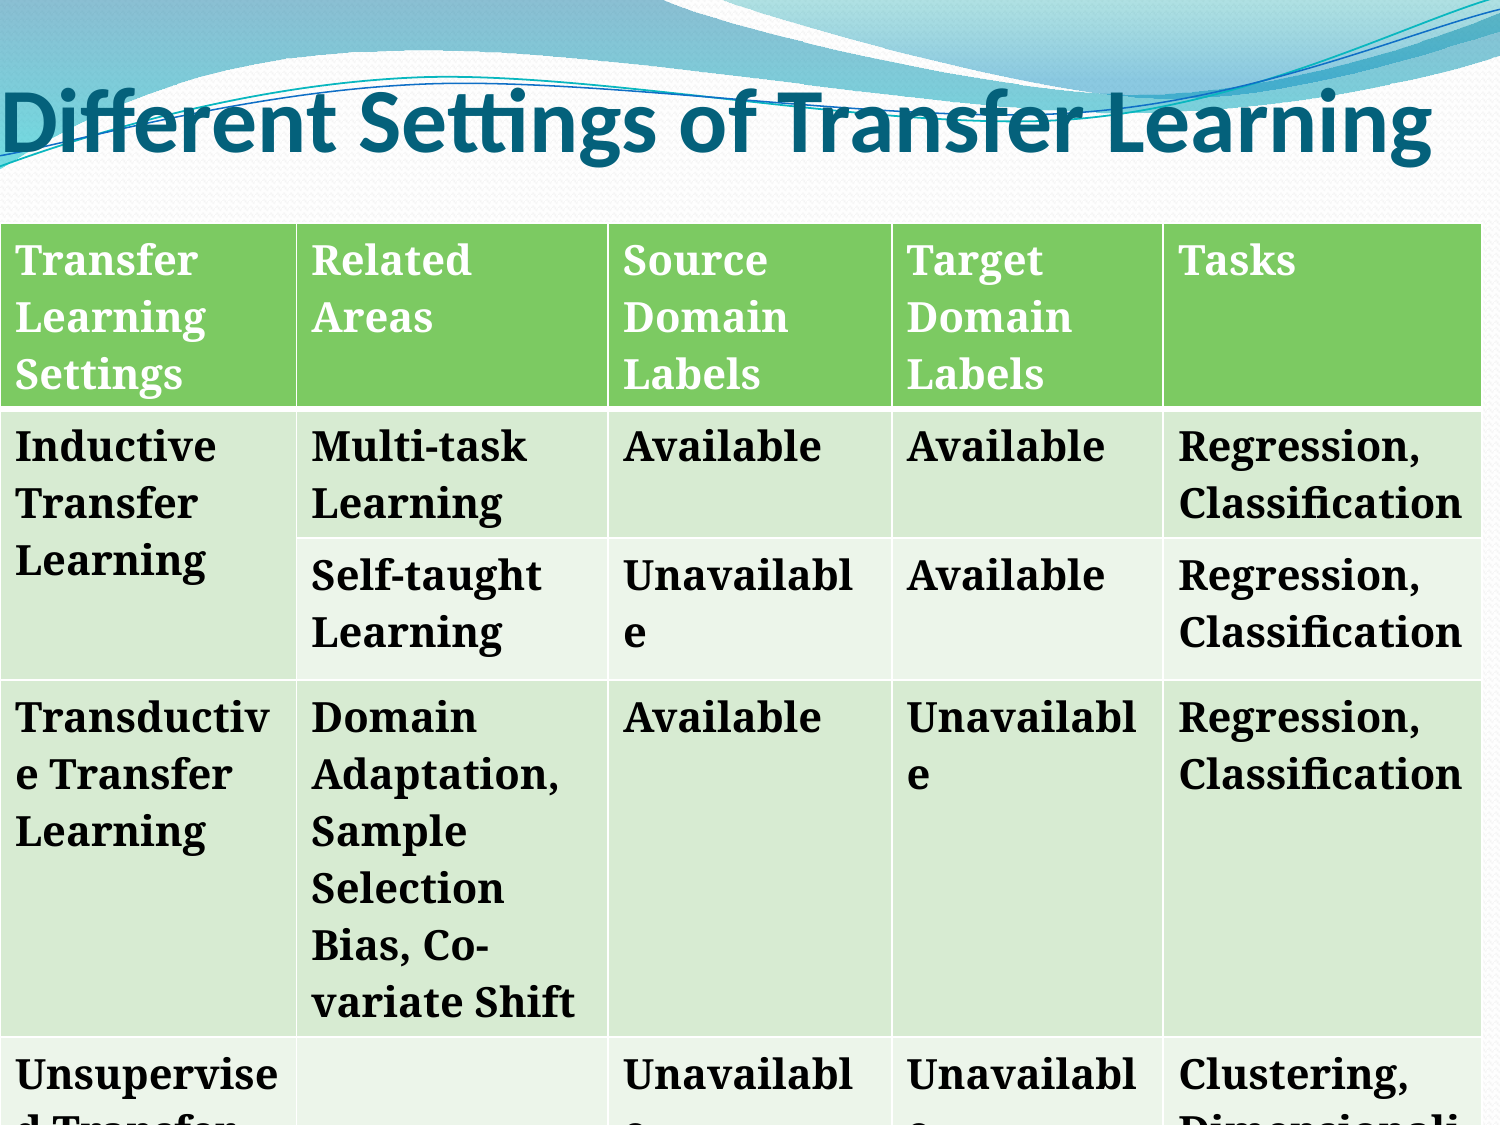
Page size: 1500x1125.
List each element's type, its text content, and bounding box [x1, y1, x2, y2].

table_cell Unavailable [609, 1038, 891, 1125]
table_cell Unavailable [609, 539, 891, 679]
table_cell Regression, Classification [1164, 681, 1481, 1036]
table_header Transfer Learning Settings [1, 224, 296, 406]
table_cell Inductive Transfer Learning [1, 412, 296, 679]
table_cell Unavailable [893, 1038, 1162, 1125]
table_cell [297, 1038, 607, 1125]
table_cell Unsupervised Transfer Learning [1, 1038, 296, 1125]
title Different Settings of Transfer Learning [0, 54, 1500, 172]
table_cell Clustering, Dimensionality Reduction [1164, 1038, 1481, 1125]
table_cell Available [609, 681, 891, 1036]
table_cell Transductive Transfer Learning [1, 681, 296, 1036]
table_cell Available [893, 539, 1162, 679]
table_cell Multi-task Learning [297, 412, 607, 537]
table_cell Available [893, 412, 1162, 537]
table_header Source Domain Labels [609, 224, 891, 406]
table_cell Regression, Classification [1164, 539, 1481, 679]
table_header Tasks [1164, 224, 1481, 406]
table_cell Available [609, 412, 891, 537]
table_cell Regression, Classification [1164, 412, 1481, 537]
table_cell Self-taught Learning [297, 539, 607, 679]
table_header Related Areas [297, 224, 607, 406]
table_cell Domain Adaptation, Sample Selection Bias, Co-variate Shift [297, 681, 607, 1036]
table_cell Unavailable [893, 681, 1162, 1036]
table_header Target Domain Labels [893, 224, 1162, 406]
